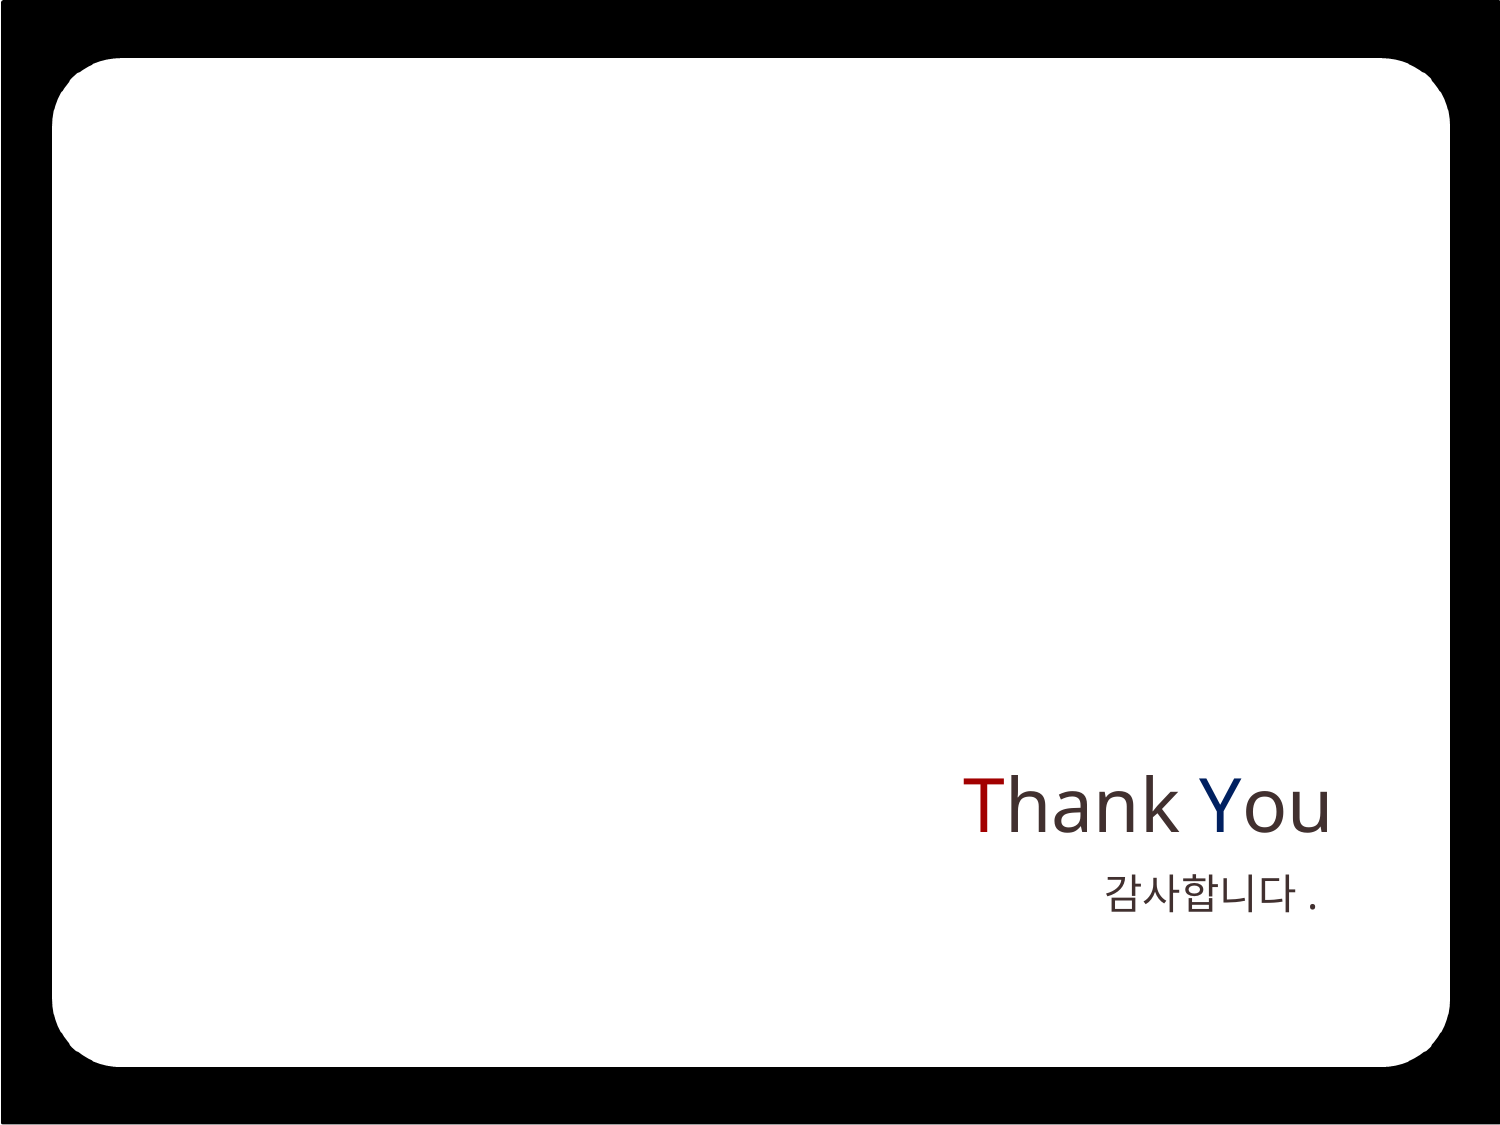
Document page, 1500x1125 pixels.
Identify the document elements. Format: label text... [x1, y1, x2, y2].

text_box Thank You [949, 749, 1418, 855]
text_box 감사합니다. [1089, 860, 1360, 925]
picture [0, 0, 1500, 1125]
